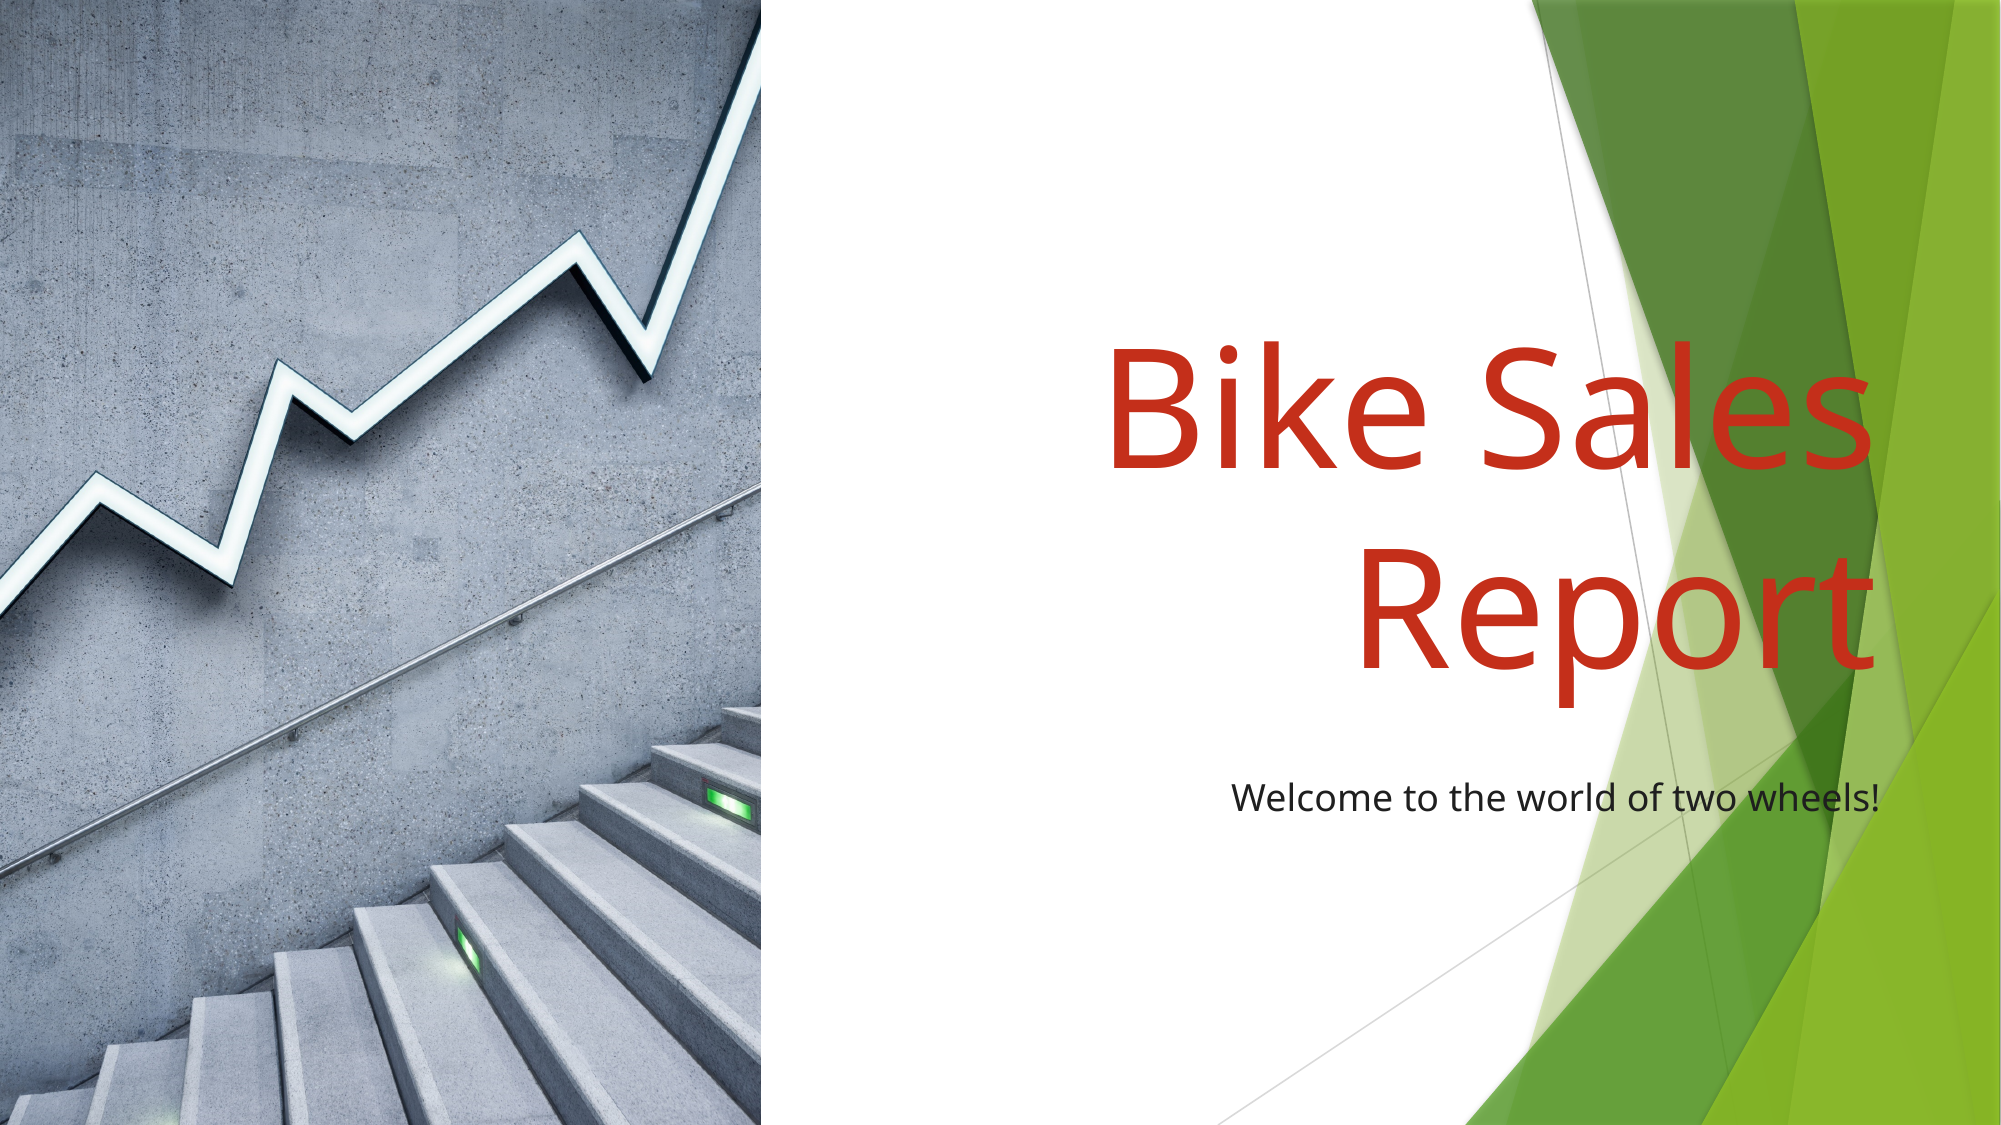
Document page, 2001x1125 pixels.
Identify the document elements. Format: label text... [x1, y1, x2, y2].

title Bike Sales Report [867, 104, 1894, 710]
subtitle Welcome to the world of two wheels! [867, 766, 1897, 935]
picture [0, 0, 761, 1125]
